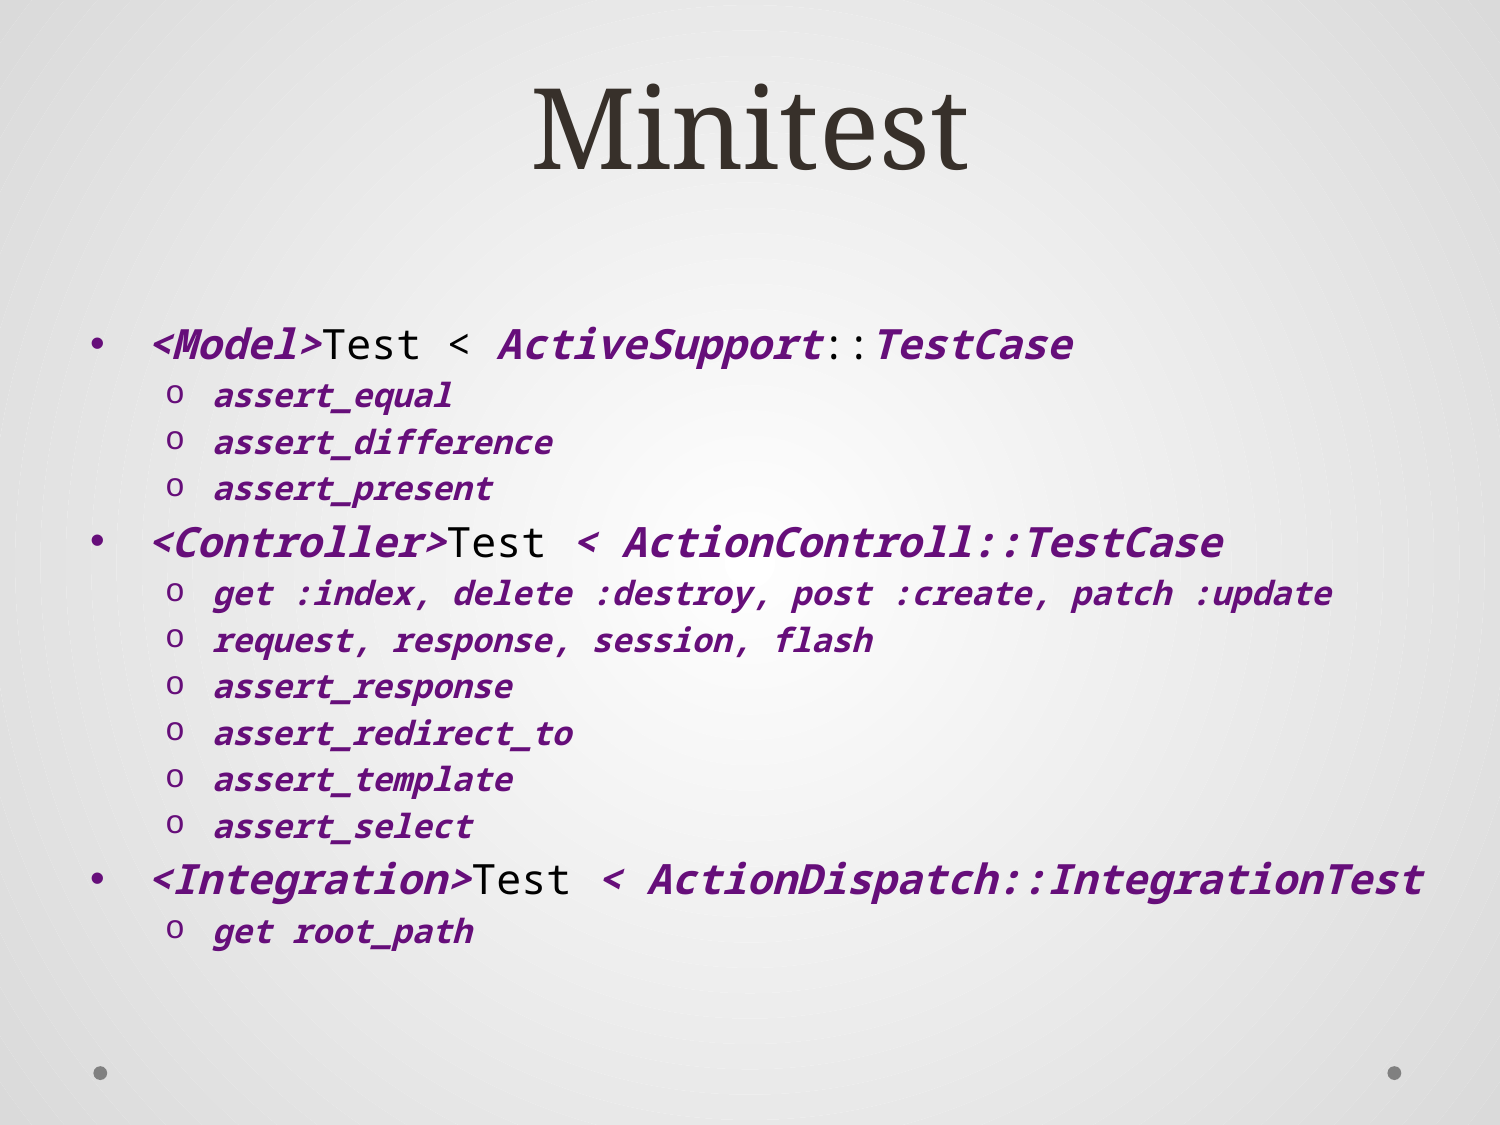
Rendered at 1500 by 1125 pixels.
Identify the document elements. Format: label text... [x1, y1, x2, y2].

title Minitest [75, 0, 1425, 262]
list <Model>Test < ActiveSupport::TestCase assert_equal assert_difference assert_present <Controller>Test < ActionControll::TestCase get :index, delete :destroy, post :create, patch :update request, response, session, flash assert_response assert_redirect_to assert_template assert_select <Integration>Test < ActionDispatch::IntegrationTest get root_path [75, 262, 1459, 1005]
